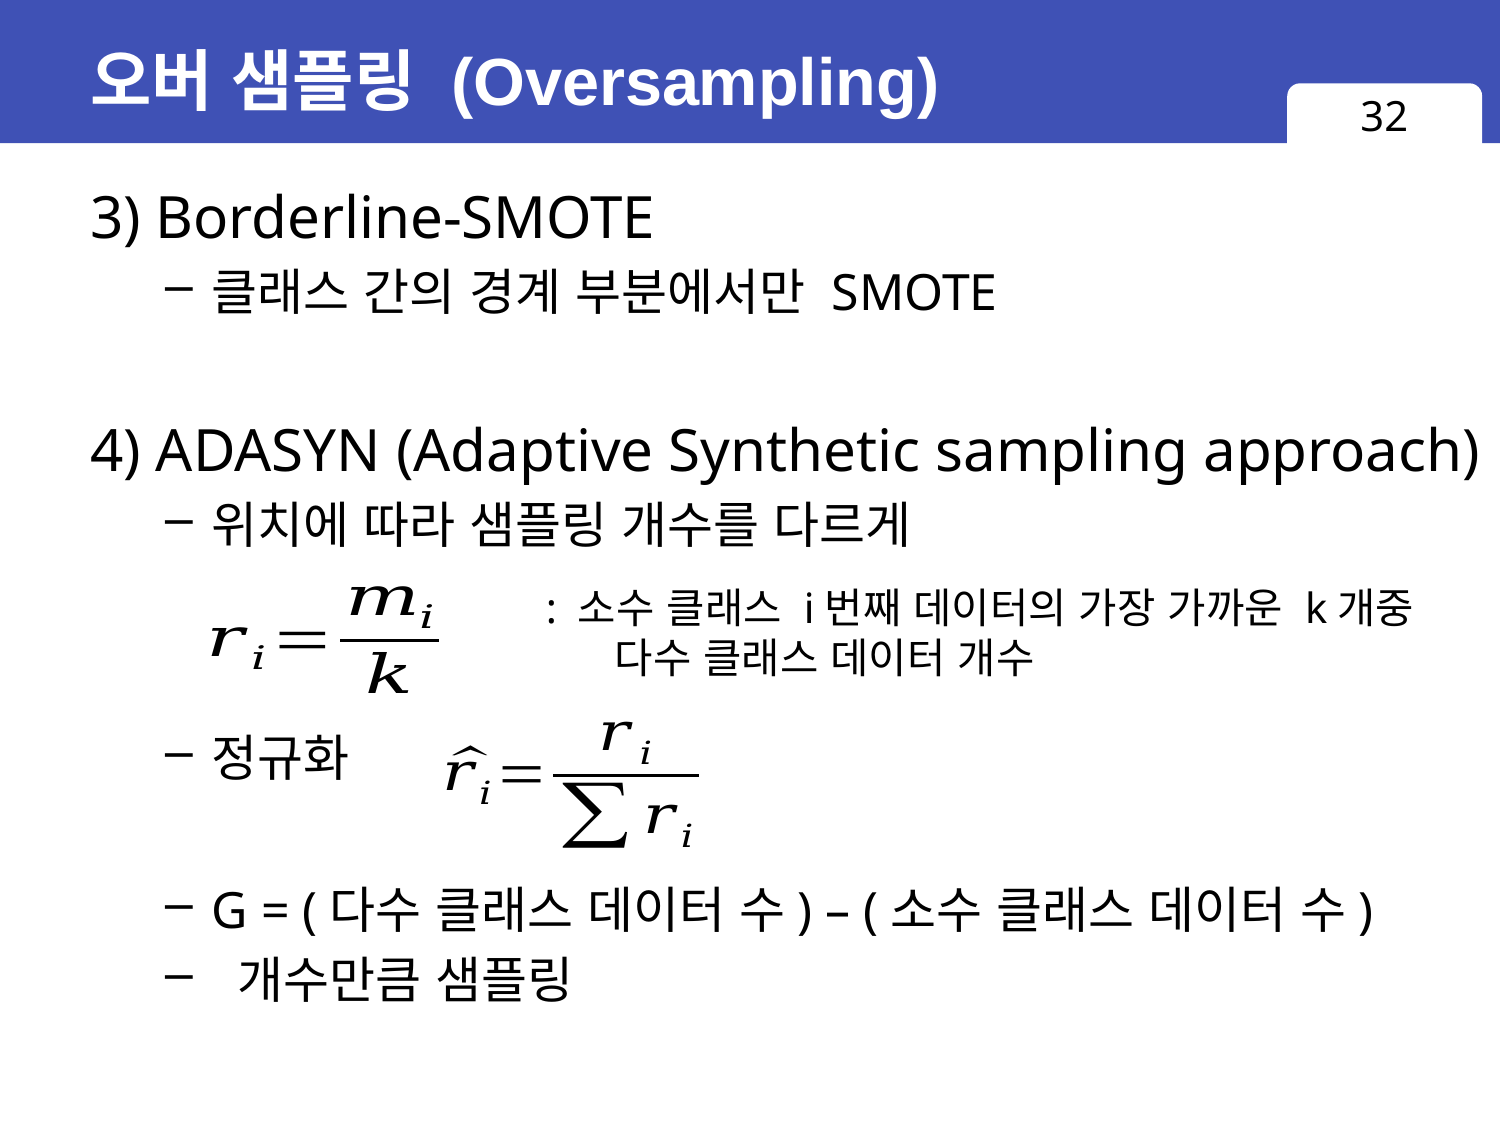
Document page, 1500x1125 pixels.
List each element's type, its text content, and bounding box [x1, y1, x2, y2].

slide_number 32 [1286, 81, 1483, 161]
title 오버 샘플링 (Oversampling) [74, 16, 1426, 141]
